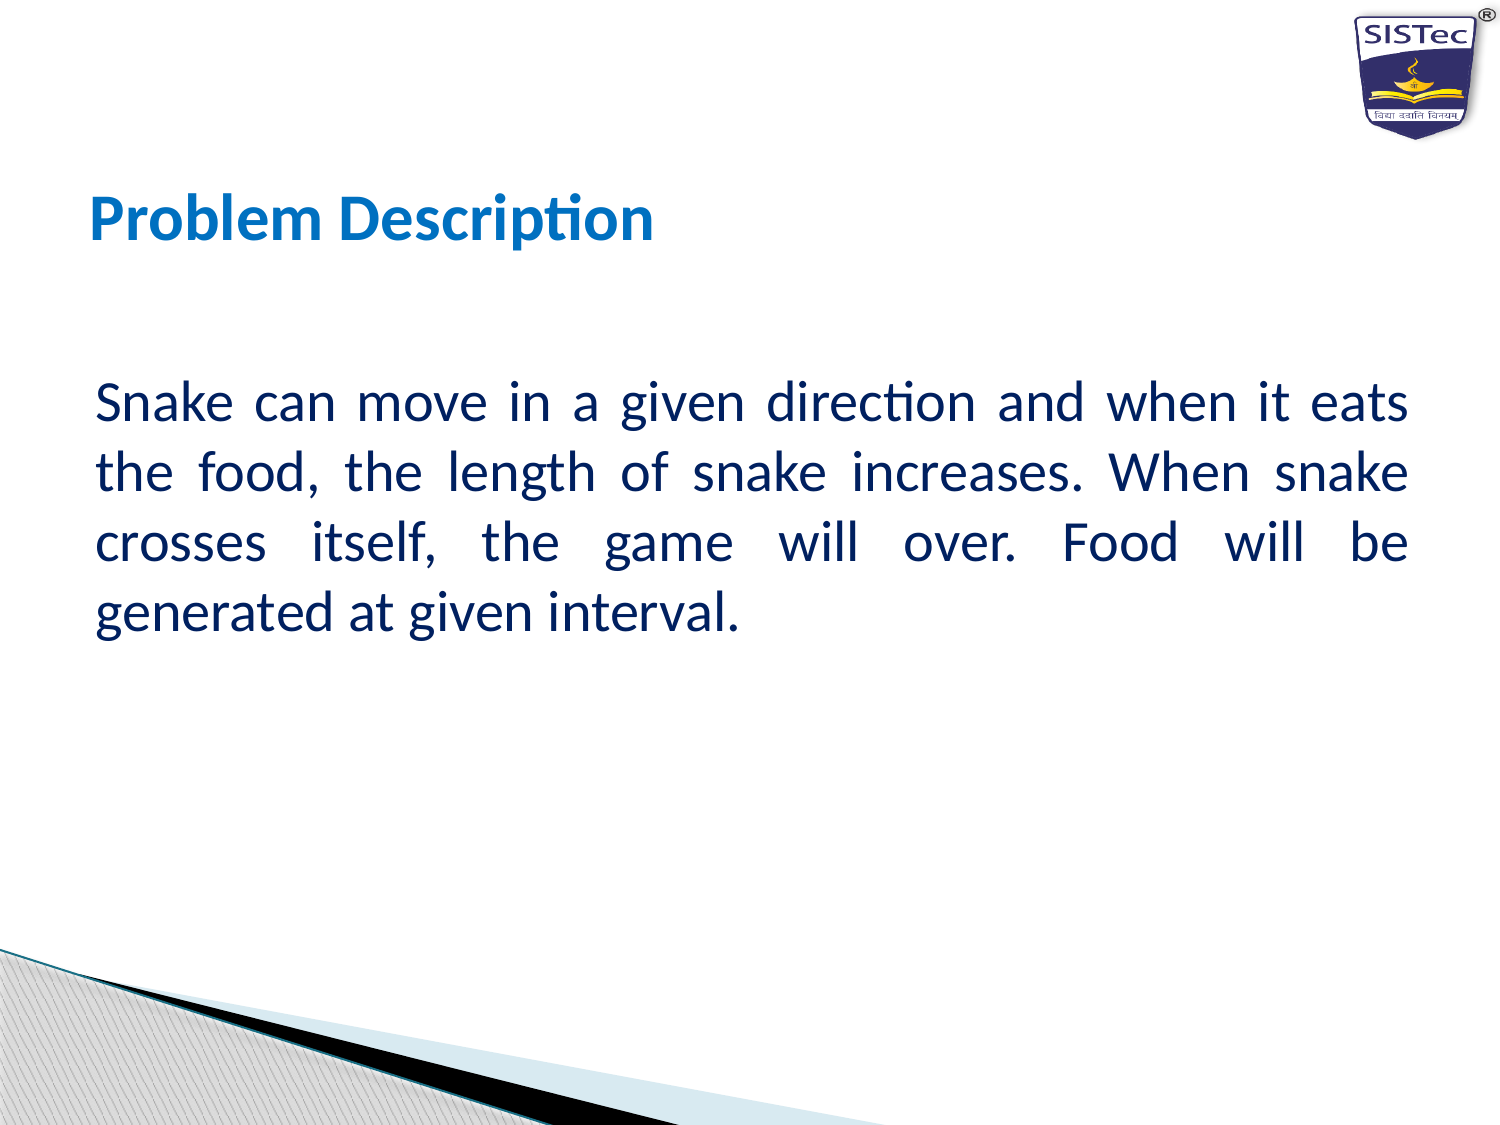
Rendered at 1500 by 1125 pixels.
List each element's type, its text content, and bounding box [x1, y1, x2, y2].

list Snake can move in a given direction and when it eats the food, the length of snake increases. When snake crosses itself, the game will over. Food will be generated at given interval. [62, 287, 1425, 986]
title Problem Description [75, 139, 1425, 288]
picture [1354, 8, 1496, 140]
